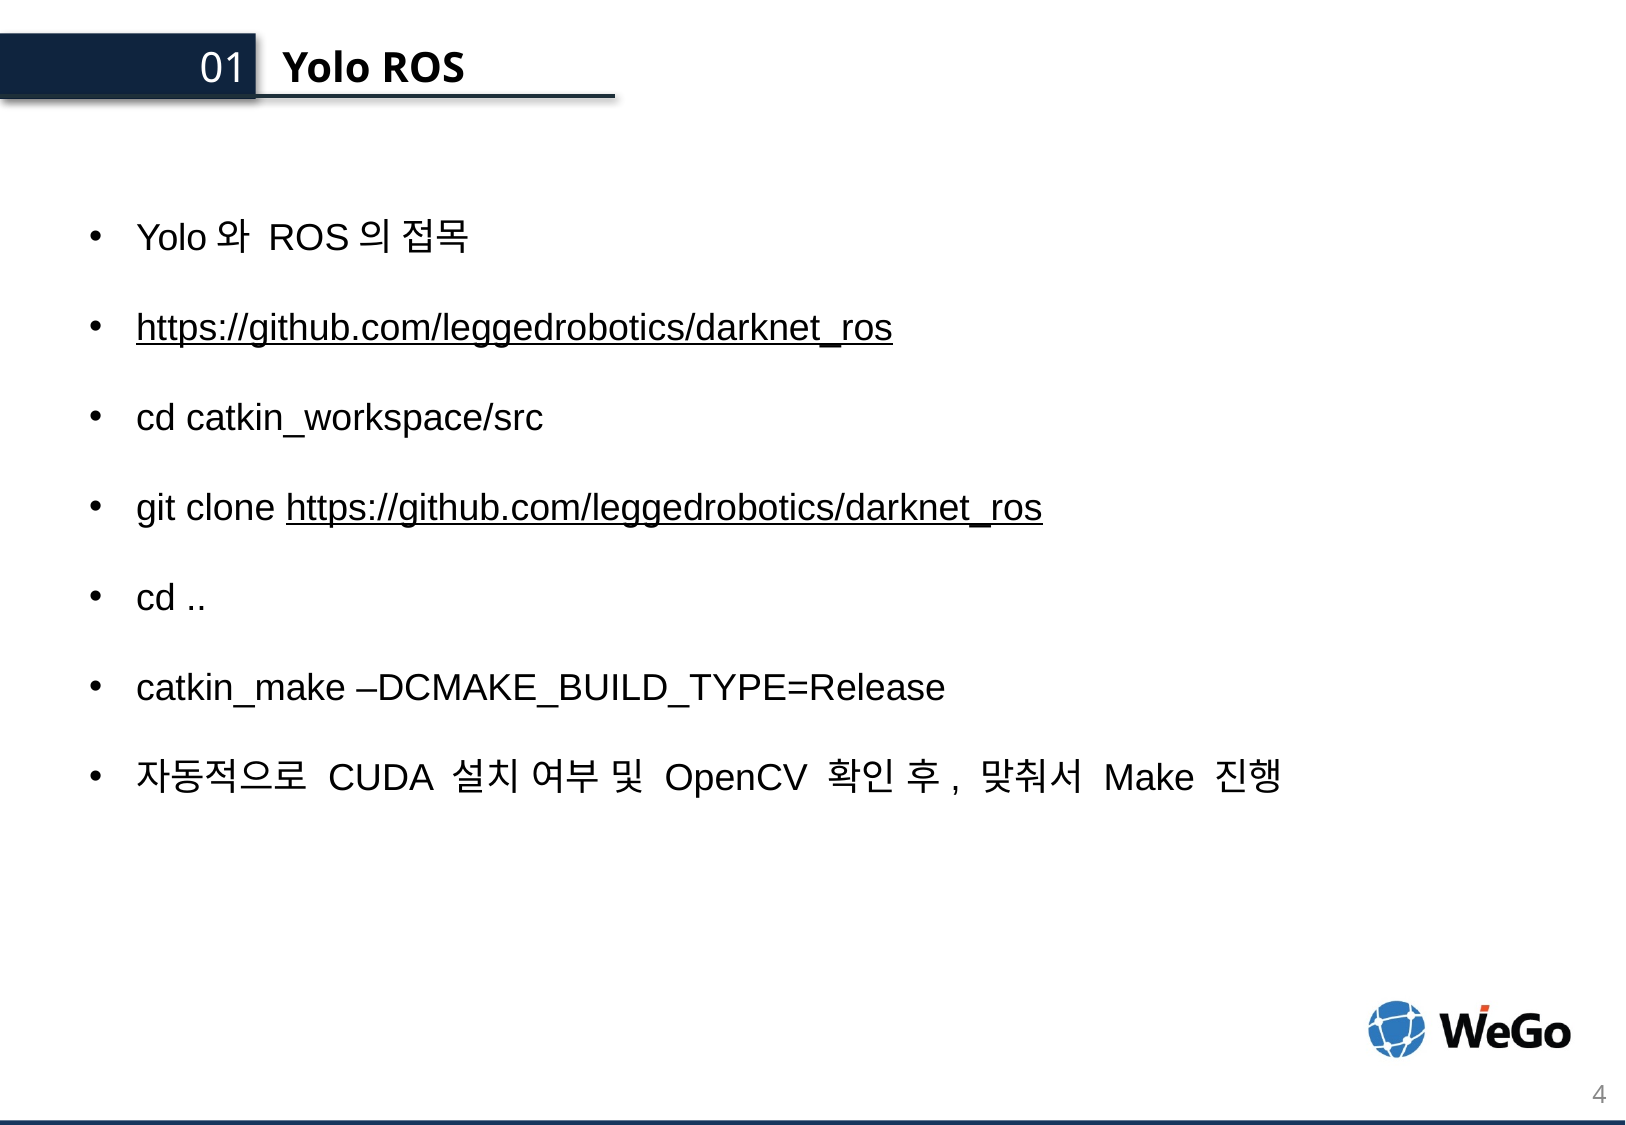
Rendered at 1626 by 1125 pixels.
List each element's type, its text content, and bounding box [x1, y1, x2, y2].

text_box Yolo와 ROS의 접목 https://github.com/leggedrobotics/darknet_ros cd catkin_workspace/src git clone https://github.com/leggedrobotics/darknet_ros cd .. catkin_make –DCMAKE_BUILD_TYPE=Release 자동적으로 CUDA 설치 여부 및 OpenCV 확인 후, 맞춰서 Make 진행 [74, 160, 1551, 896]
text_box Yolo ROS [267, 33, 731, 99]
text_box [0, 33, 263, 95]
picture [1355, 990, 1590, 1065]
slide_number 4 [1242, 1065, 1622, 1125]
